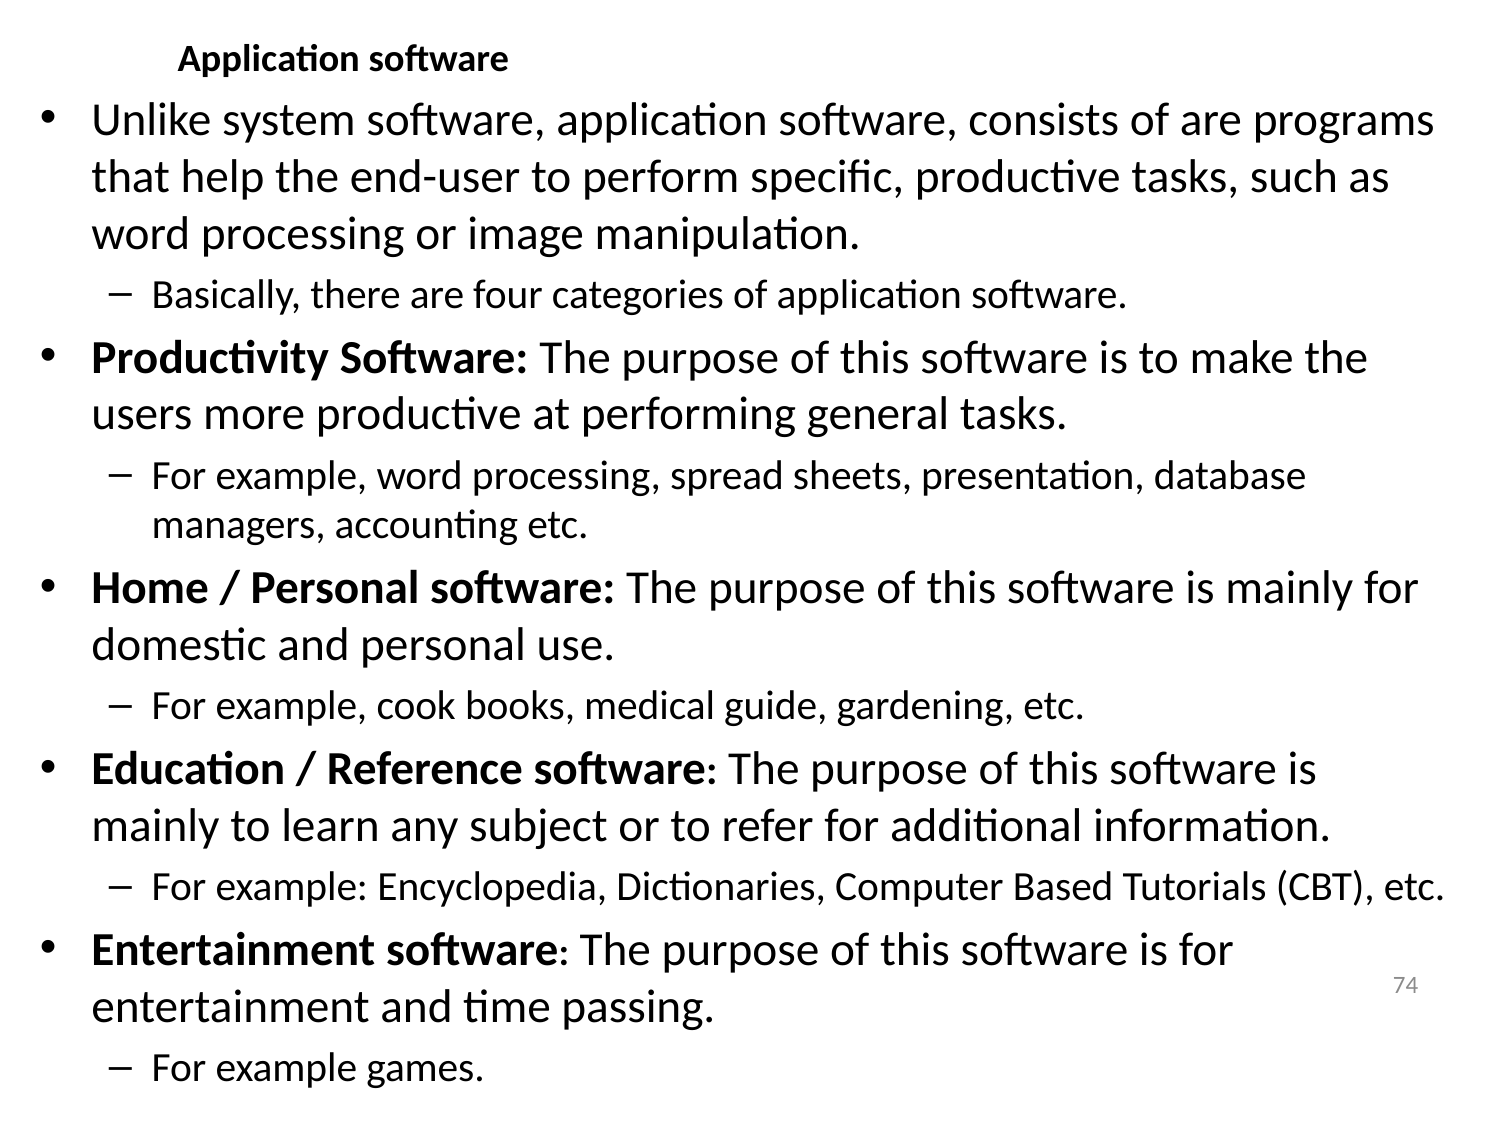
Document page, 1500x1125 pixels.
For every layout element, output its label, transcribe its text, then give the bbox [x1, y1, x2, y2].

list Application software Unlike system software, application software, consists of are programs that help the end-user to perform specific, productive tasks, such as word processing or image manipulation. Basically, there are four categories of application software. Productivity Software: The purpose of this software is to make the users more productive at performing general tasks. For example, word processing, spread sheets, presentation, database managers, accounting etc. Home / Personal software: The purpose of this software is mainly for domestic and personal use. For example, cook books, medical guide, gardening, etc. Education / Reference software: The purpose of this software is mainly to learn any subject or to refer for additional information. For example: Encyclopedia, Dictionaries, Computer Based Tutorials (CBT), etc. Entertainment software: The purpose of this software is for entertainment and time passing. For example games. [24, 24, 1463, 1125]
slide_number 74 [1333, 940, 1434, 1027]
